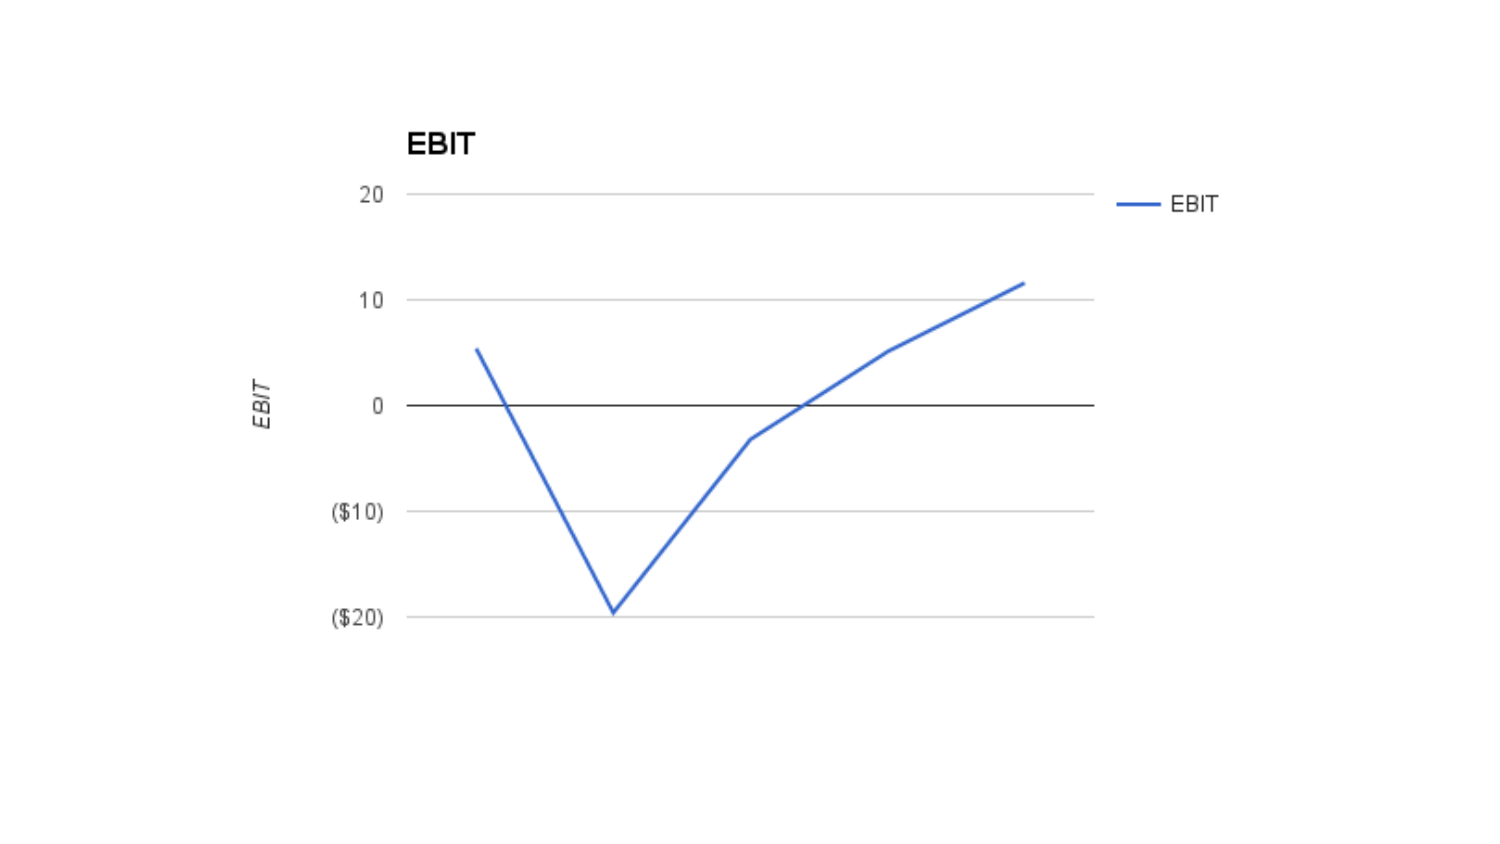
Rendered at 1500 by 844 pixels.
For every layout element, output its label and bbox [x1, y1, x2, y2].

picture [193, 61, 1307, 750]
